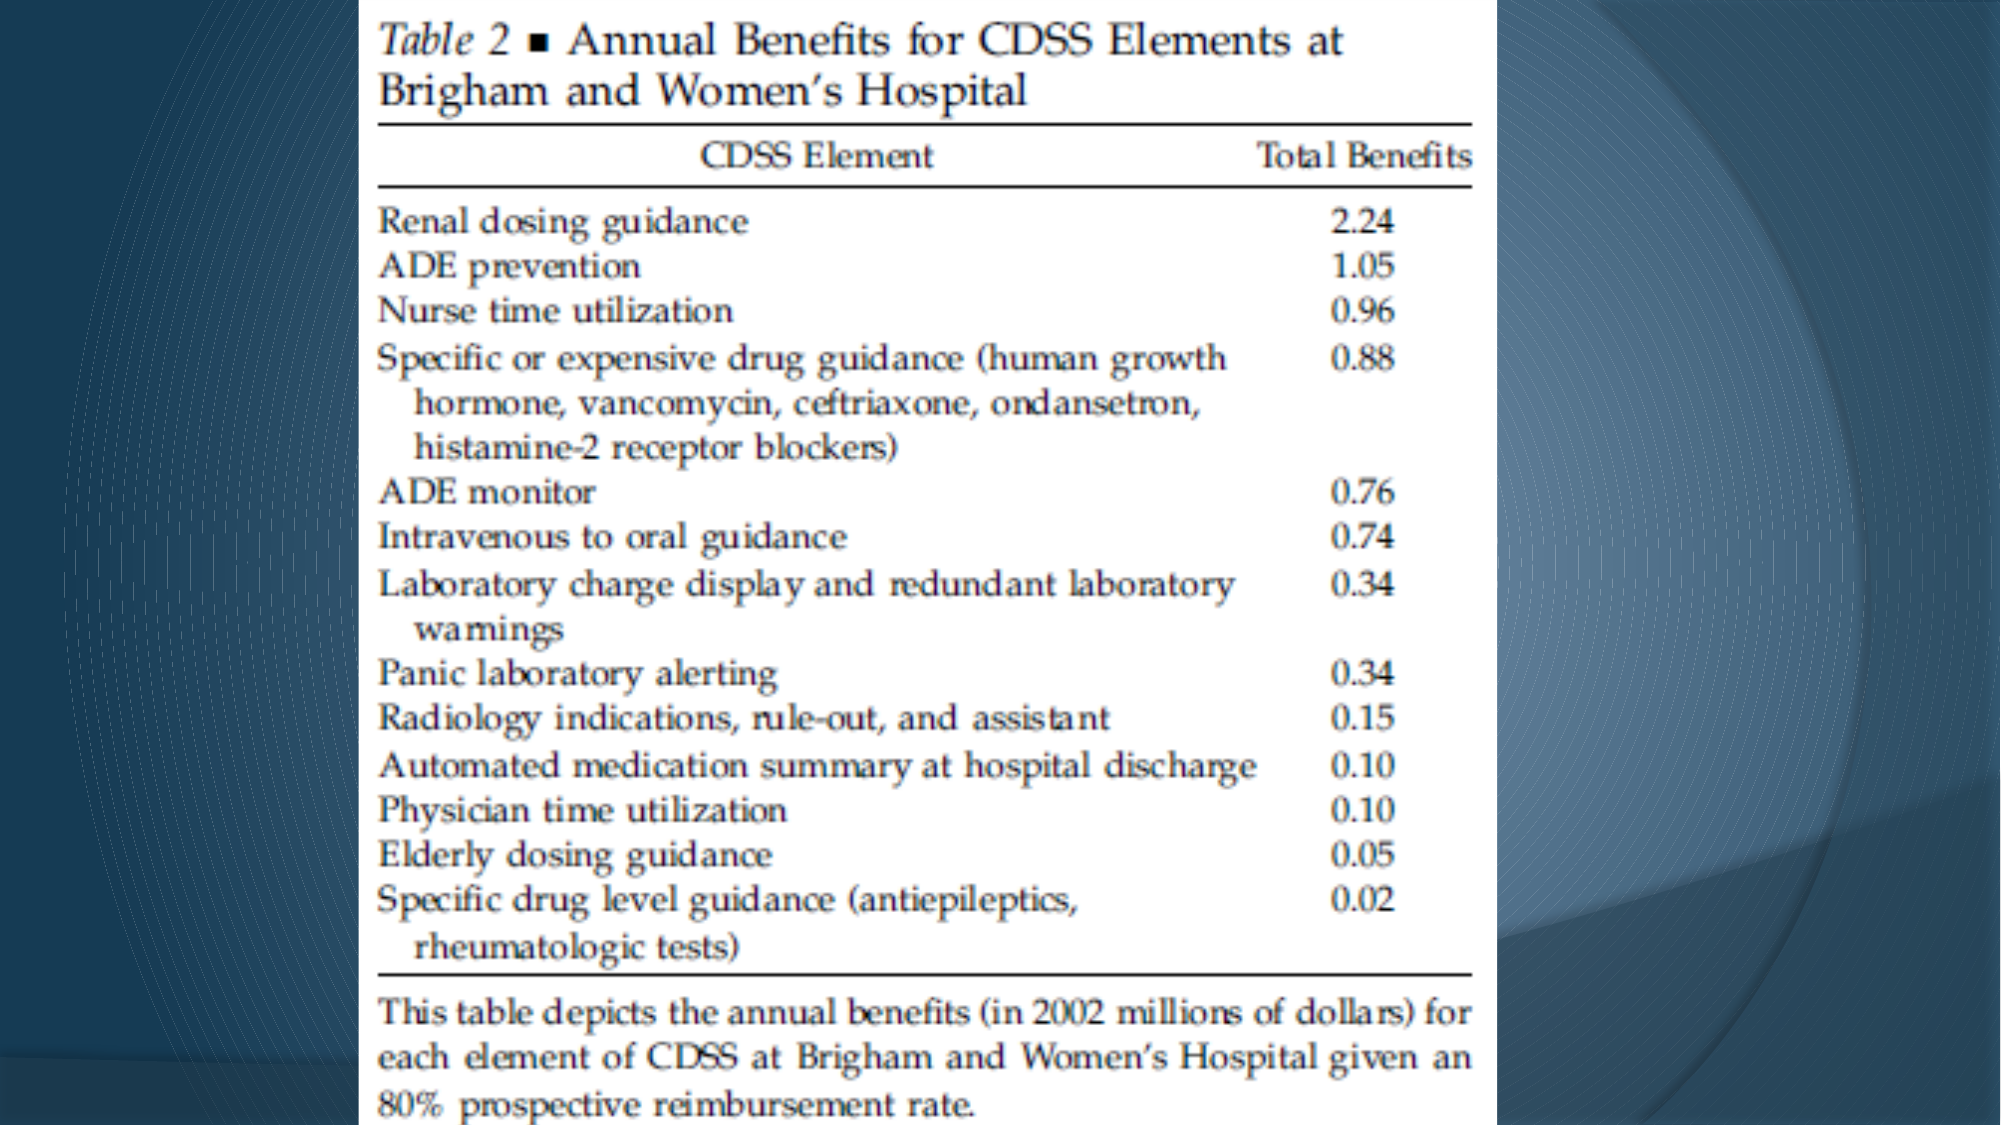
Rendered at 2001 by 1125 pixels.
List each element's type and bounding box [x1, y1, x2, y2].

picture [358, 0, 1498, 1125]
